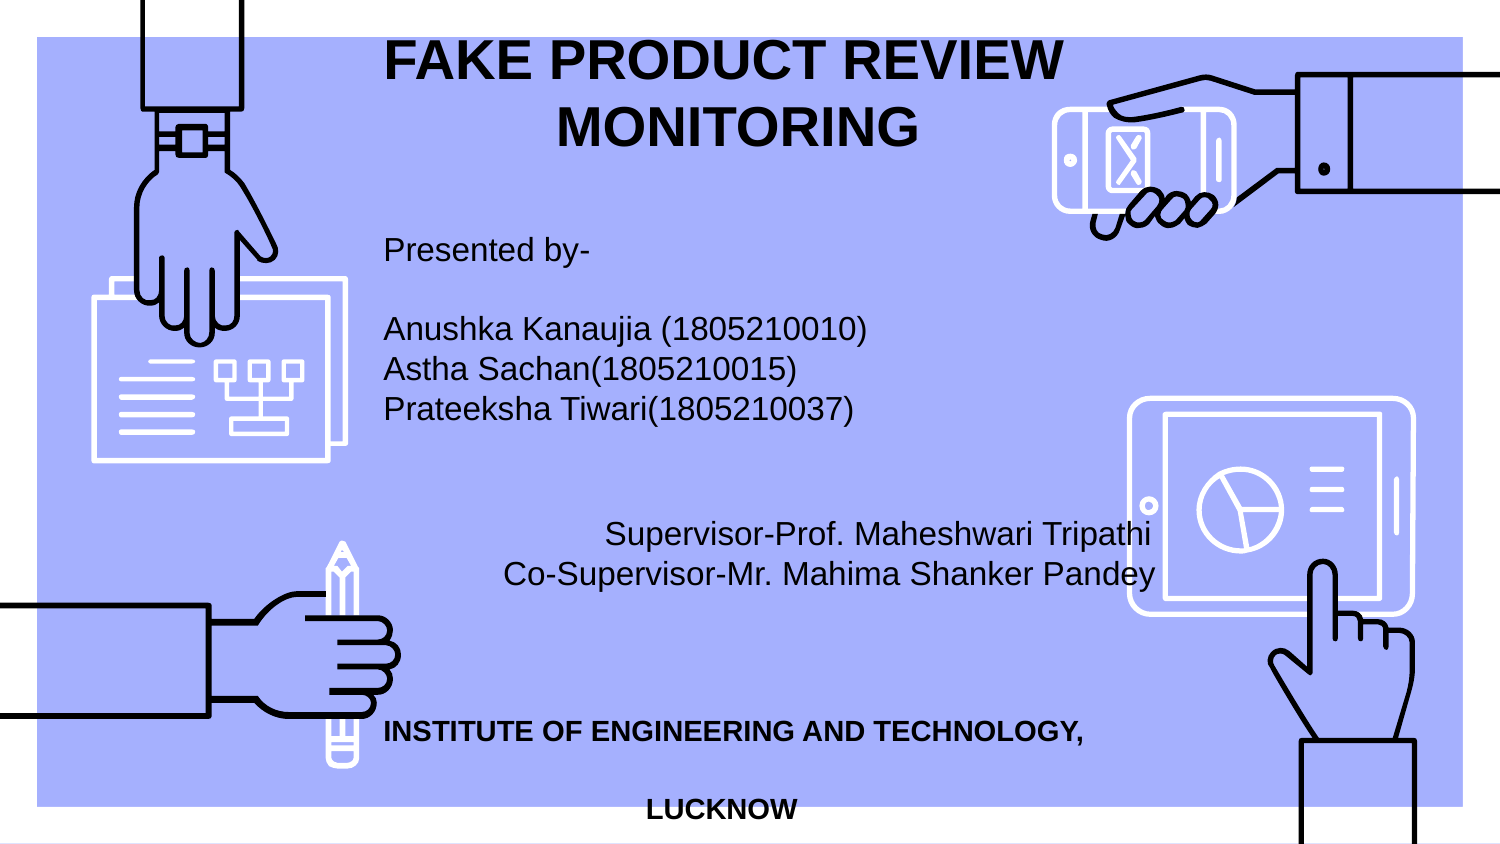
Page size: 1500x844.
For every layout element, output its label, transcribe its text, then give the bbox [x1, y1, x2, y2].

title FAKE PRODUCT REVIEW MONITORING Presented by- Anushka Kanaujia (1805210010) Astha Sachan(1805210015) Prateeksha Tiwari(1805210037) Supervisor-Prof. Maheshwari Tripathi Co-Supervisor-Mr. Mahima Shanker Pandey INSTITUTE OF ENGINEERING AND TECHNOLOGY, LUCKNOW [368, 45, 1179, 805]
